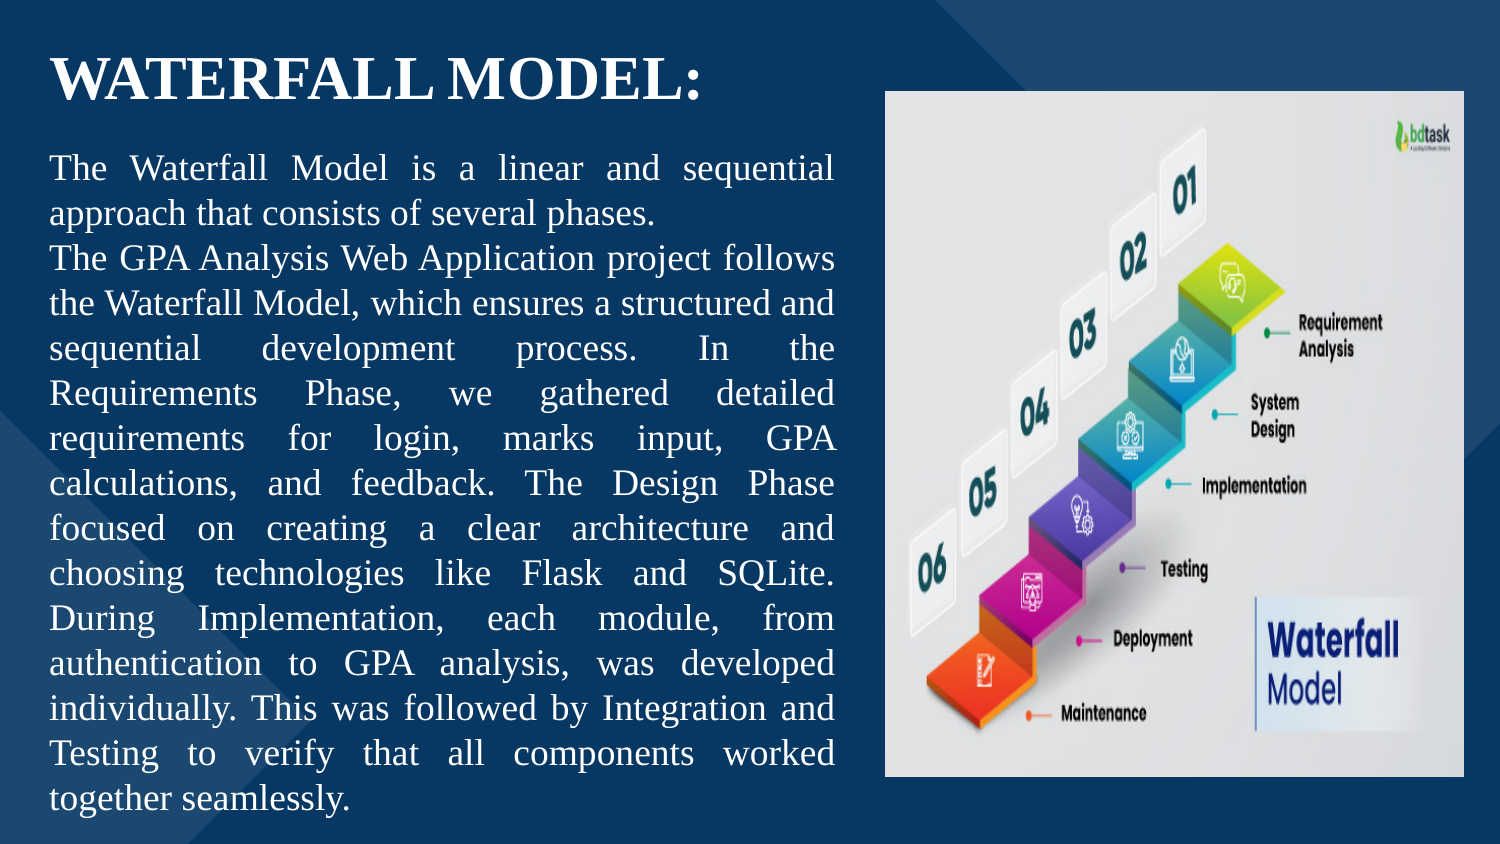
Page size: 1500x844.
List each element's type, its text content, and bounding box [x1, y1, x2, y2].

text_box WATERFALL MODEL: [34, 22, 1062, 128]
text_box The Waterfall Model is a linear and sequential approach that consists of several phases. The GPA Analysis Web Application project follows the Waterfall Model, which ensures a structured and sequential development process. In the Requirements Phase, we gathered detailed requirements for login, marks input, GPA calculations, and feedback. The Design Phase focused on creating a clear architecture and choosing technologies like Flask and SQLite. During Implementation, each module, from authentication to GPA analysis, was developed individually. This was followed by Integration and Testing to verify that all components worked together seamlessly. [34, 128, 852, 834]
picture [884, 91, 1464, 777]
